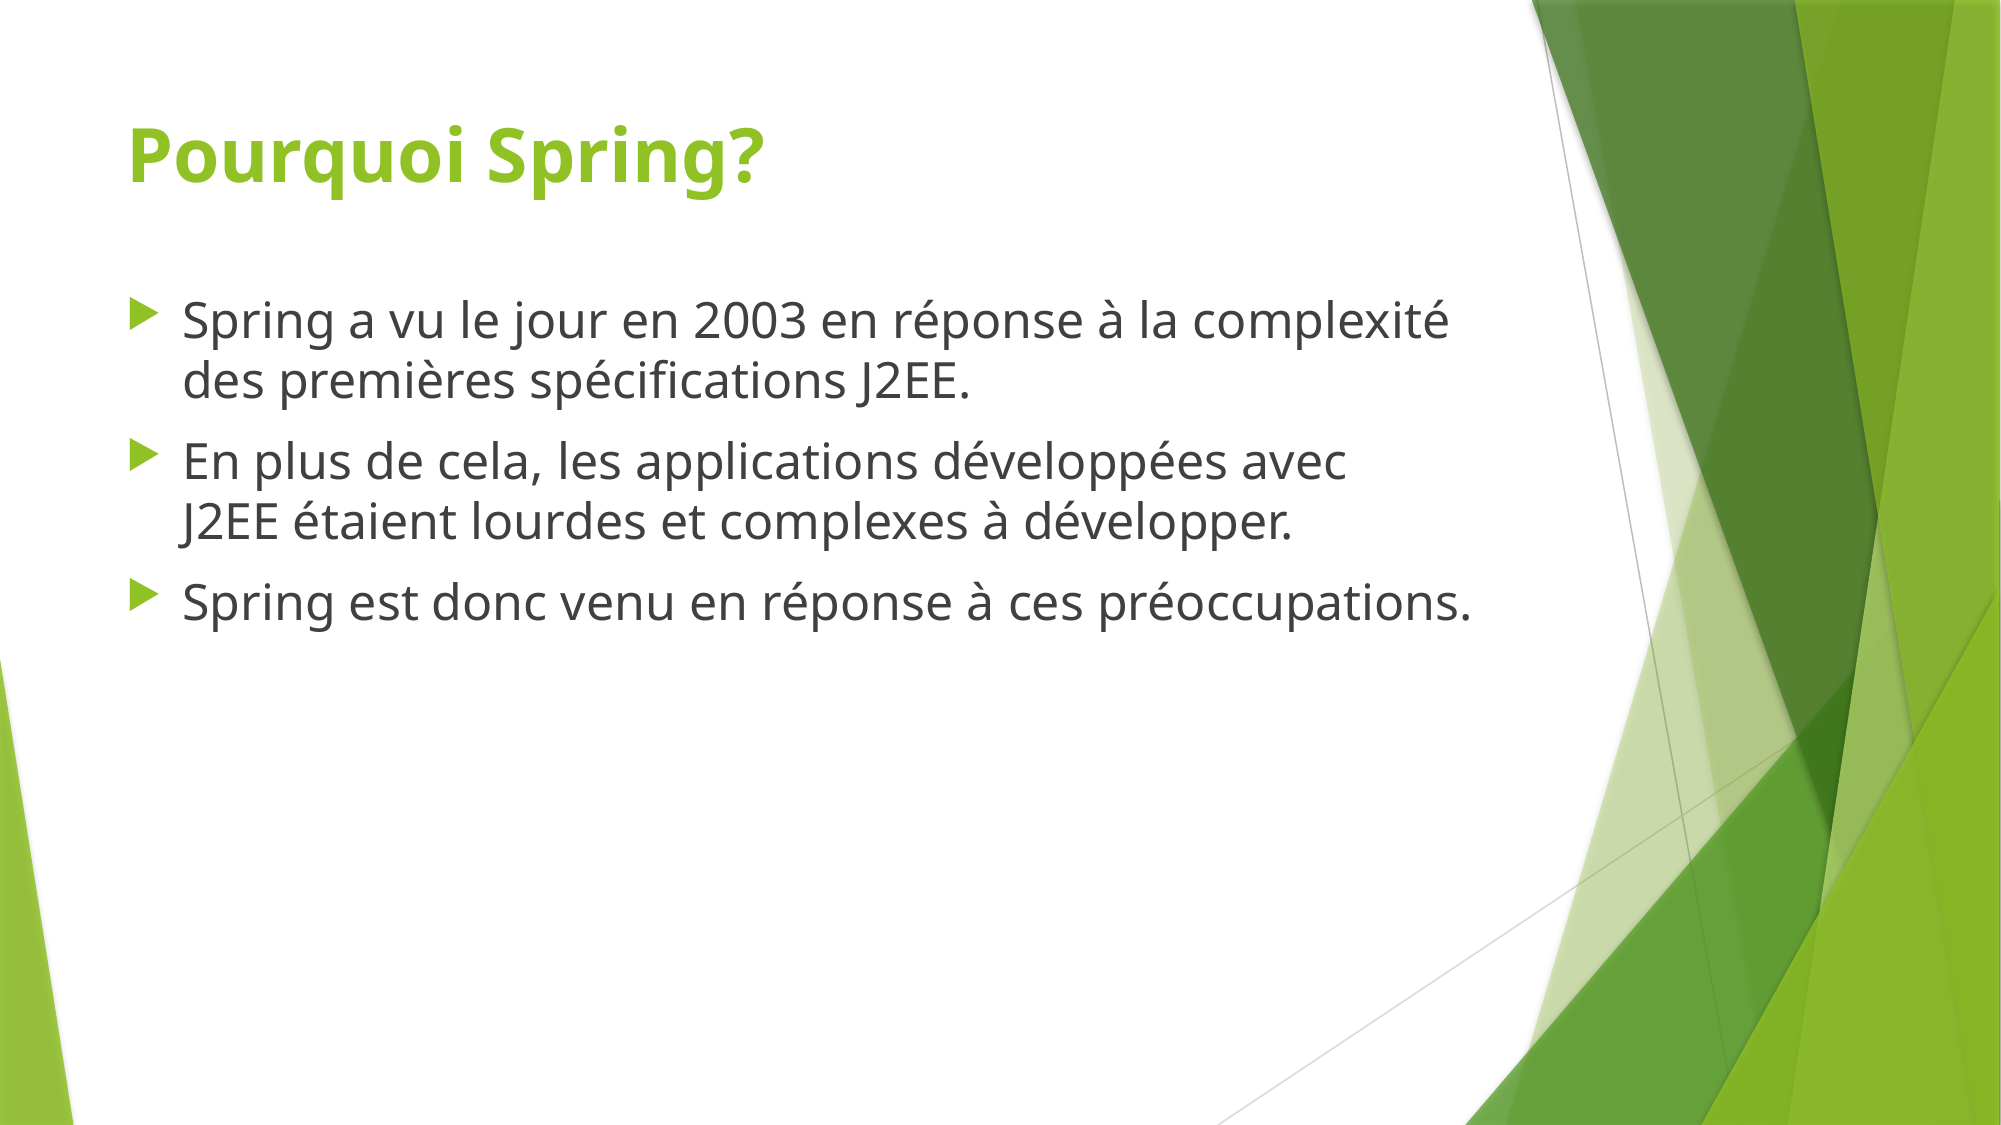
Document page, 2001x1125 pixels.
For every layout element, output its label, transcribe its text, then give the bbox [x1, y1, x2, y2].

title Pourquoi Spring? [111, 99, 1522, 249]
list Spring a vu le jour en 2003 en réponse à la complexité des premières spécifications J2EE. En plus de cela, les applications développées avec J2EE étaient lourdes et complexes à développer. Spring est donc venu en réponse à ces préoccupations. [111, 281, 1522, 992]
